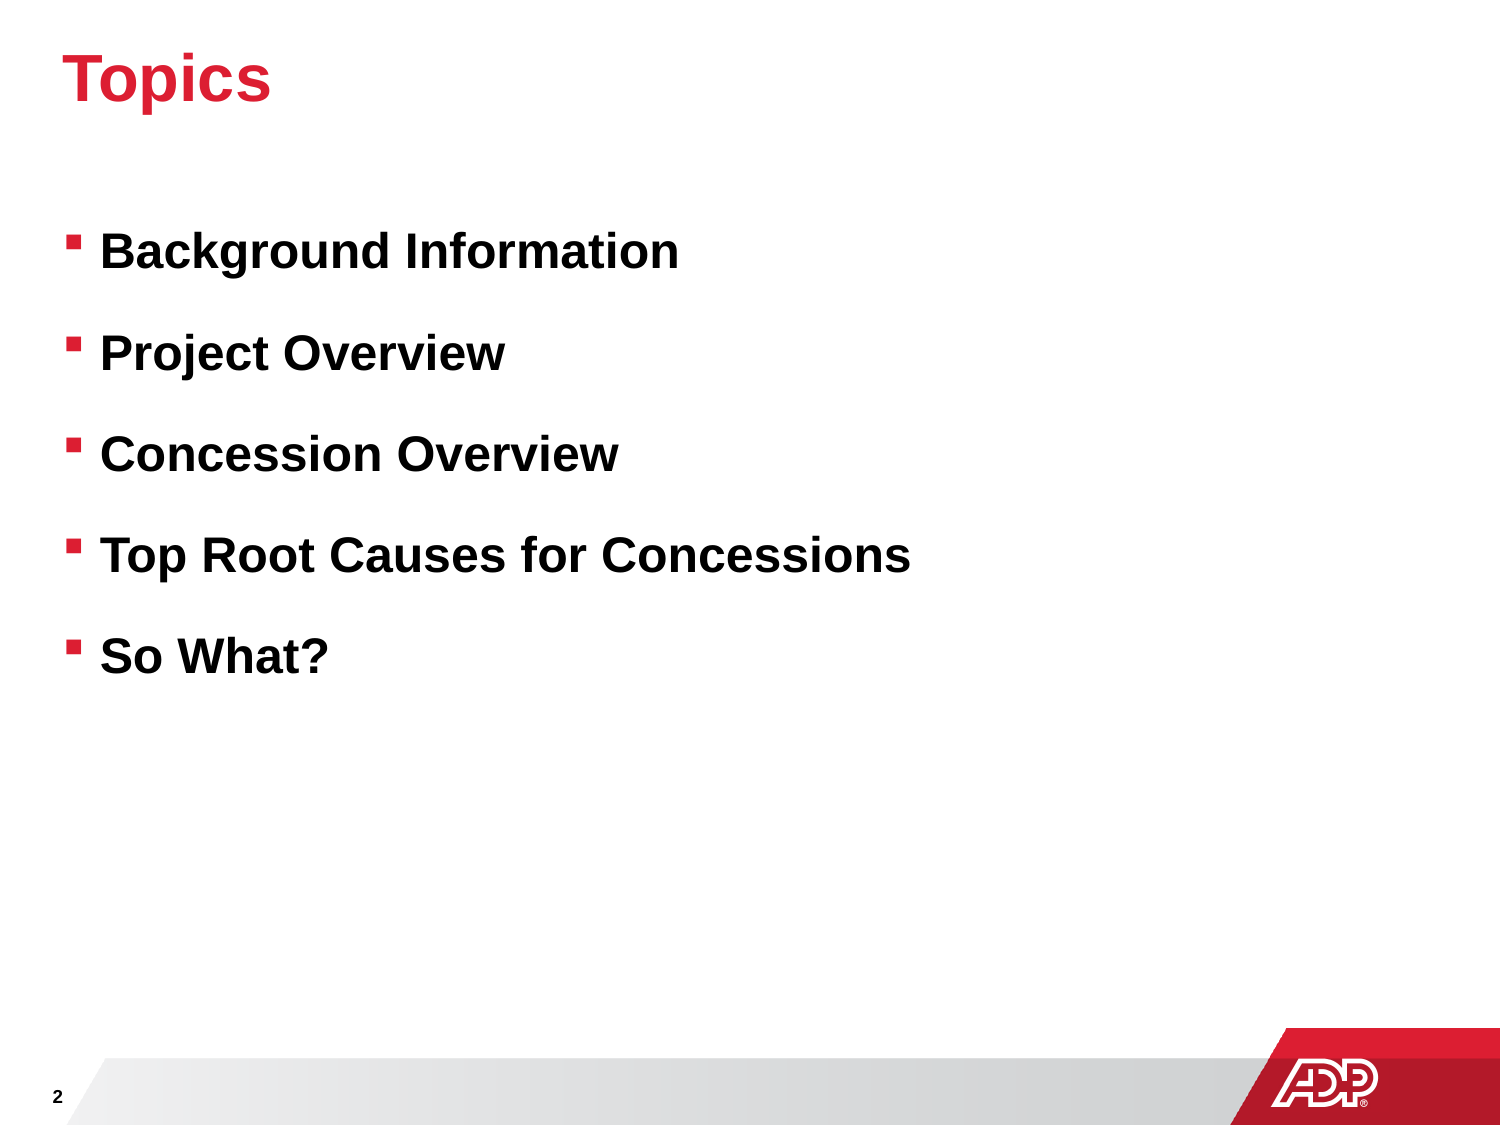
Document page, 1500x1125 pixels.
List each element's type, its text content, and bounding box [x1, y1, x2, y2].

slide_number 2 [15, 1047, 64, 1107]
picture [65, 1028, 1500, 1125]
list Background Information Project Overview Concession Overview Top Root Causes for Concessions So What? [62, 206, 970, 999]
title Topics [62, 0, 1284, 150]
